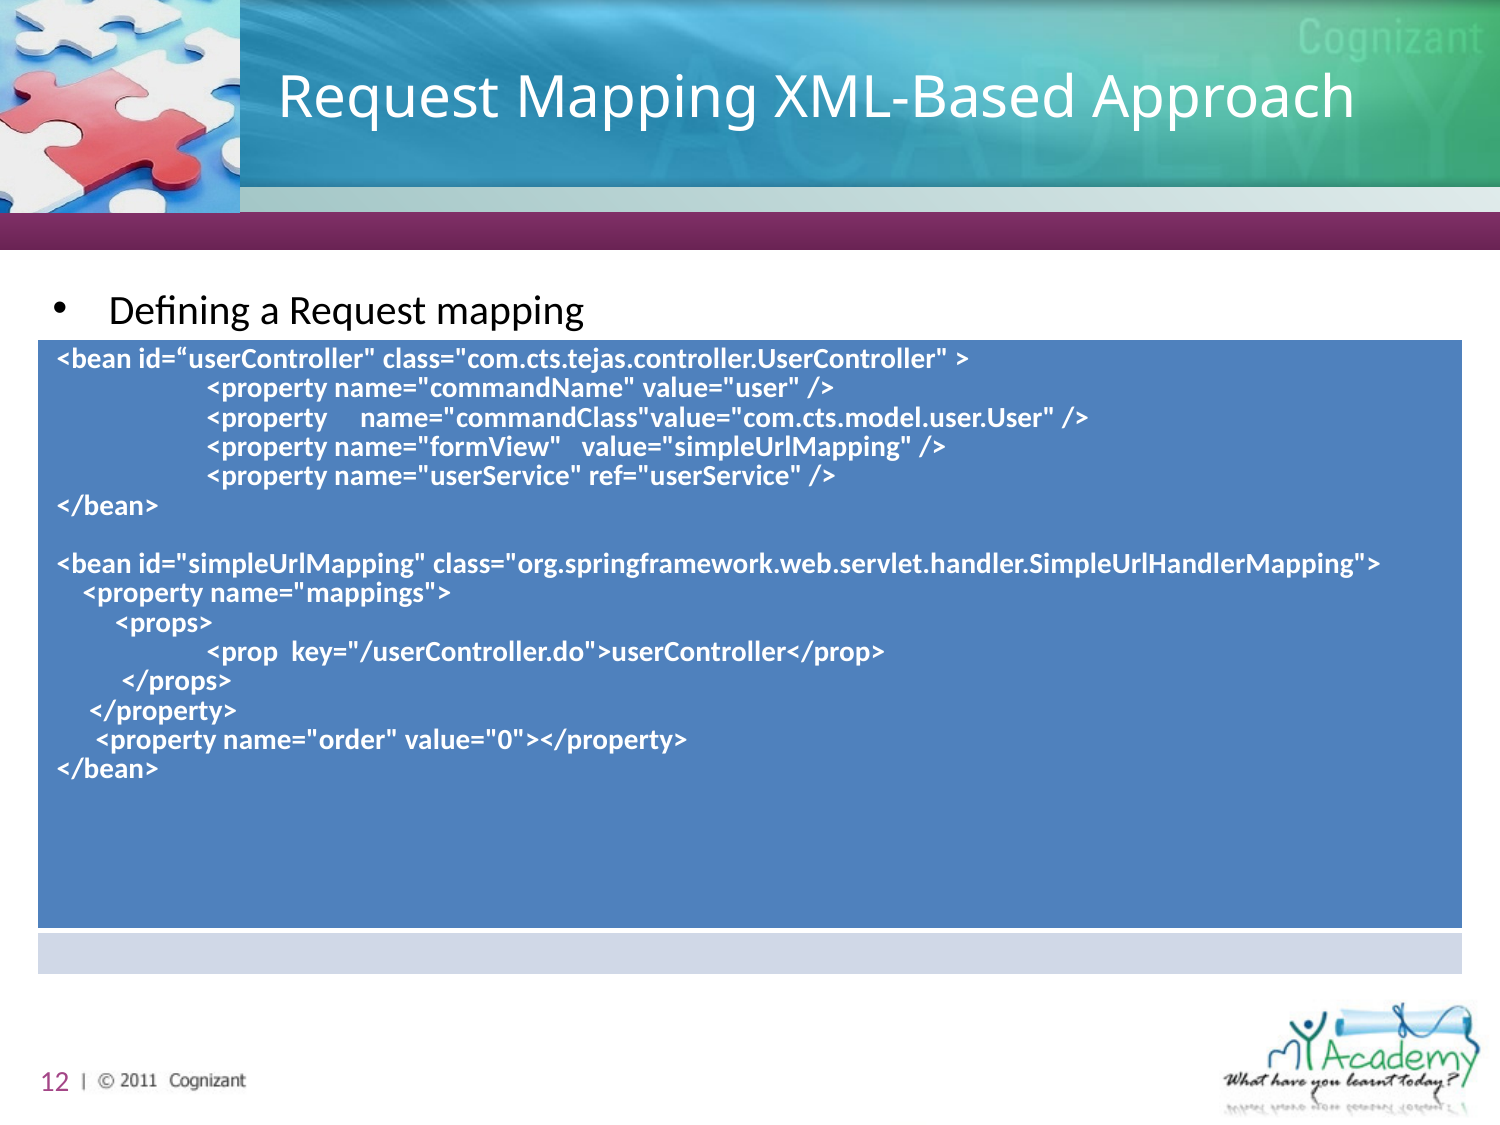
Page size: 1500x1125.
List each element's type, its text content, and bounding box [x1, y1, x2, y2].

picture [0, 0, 262, 213]
list Defining a Request mapping [37, 976, 1463, 1087]
picture [0, 250, 1500, 1125]
table_header <bean id=“userController" class="com.cts.tejas.controller.UserController" > <property name="commandName" value="user" /> <property name="commandClass"value="com.cts.model.user.User" /> <property name="formView" value="simpleUrlMapping" /> <property name="userService" ref="userService" /> </bean> <bean id="simpleUrlMapping" class="org.springframework.web.servlet.handler.SimpleUrlHandlerMapping"> <property name="mappings"> <props> <prop key="/userController.do">userController</prop> </props> </property> <property name="order" value="0"></property> </bean> [38, 340, 1462, 928]
table_cell [38, 933, 1462, 974]
slide_number 12 [24, 1054, 100, 1100]
list Defining a Request mapping [37, 274, 1463, 338]
title Request Mapping XML-Based Approach [262, 0, 1500, 188]
